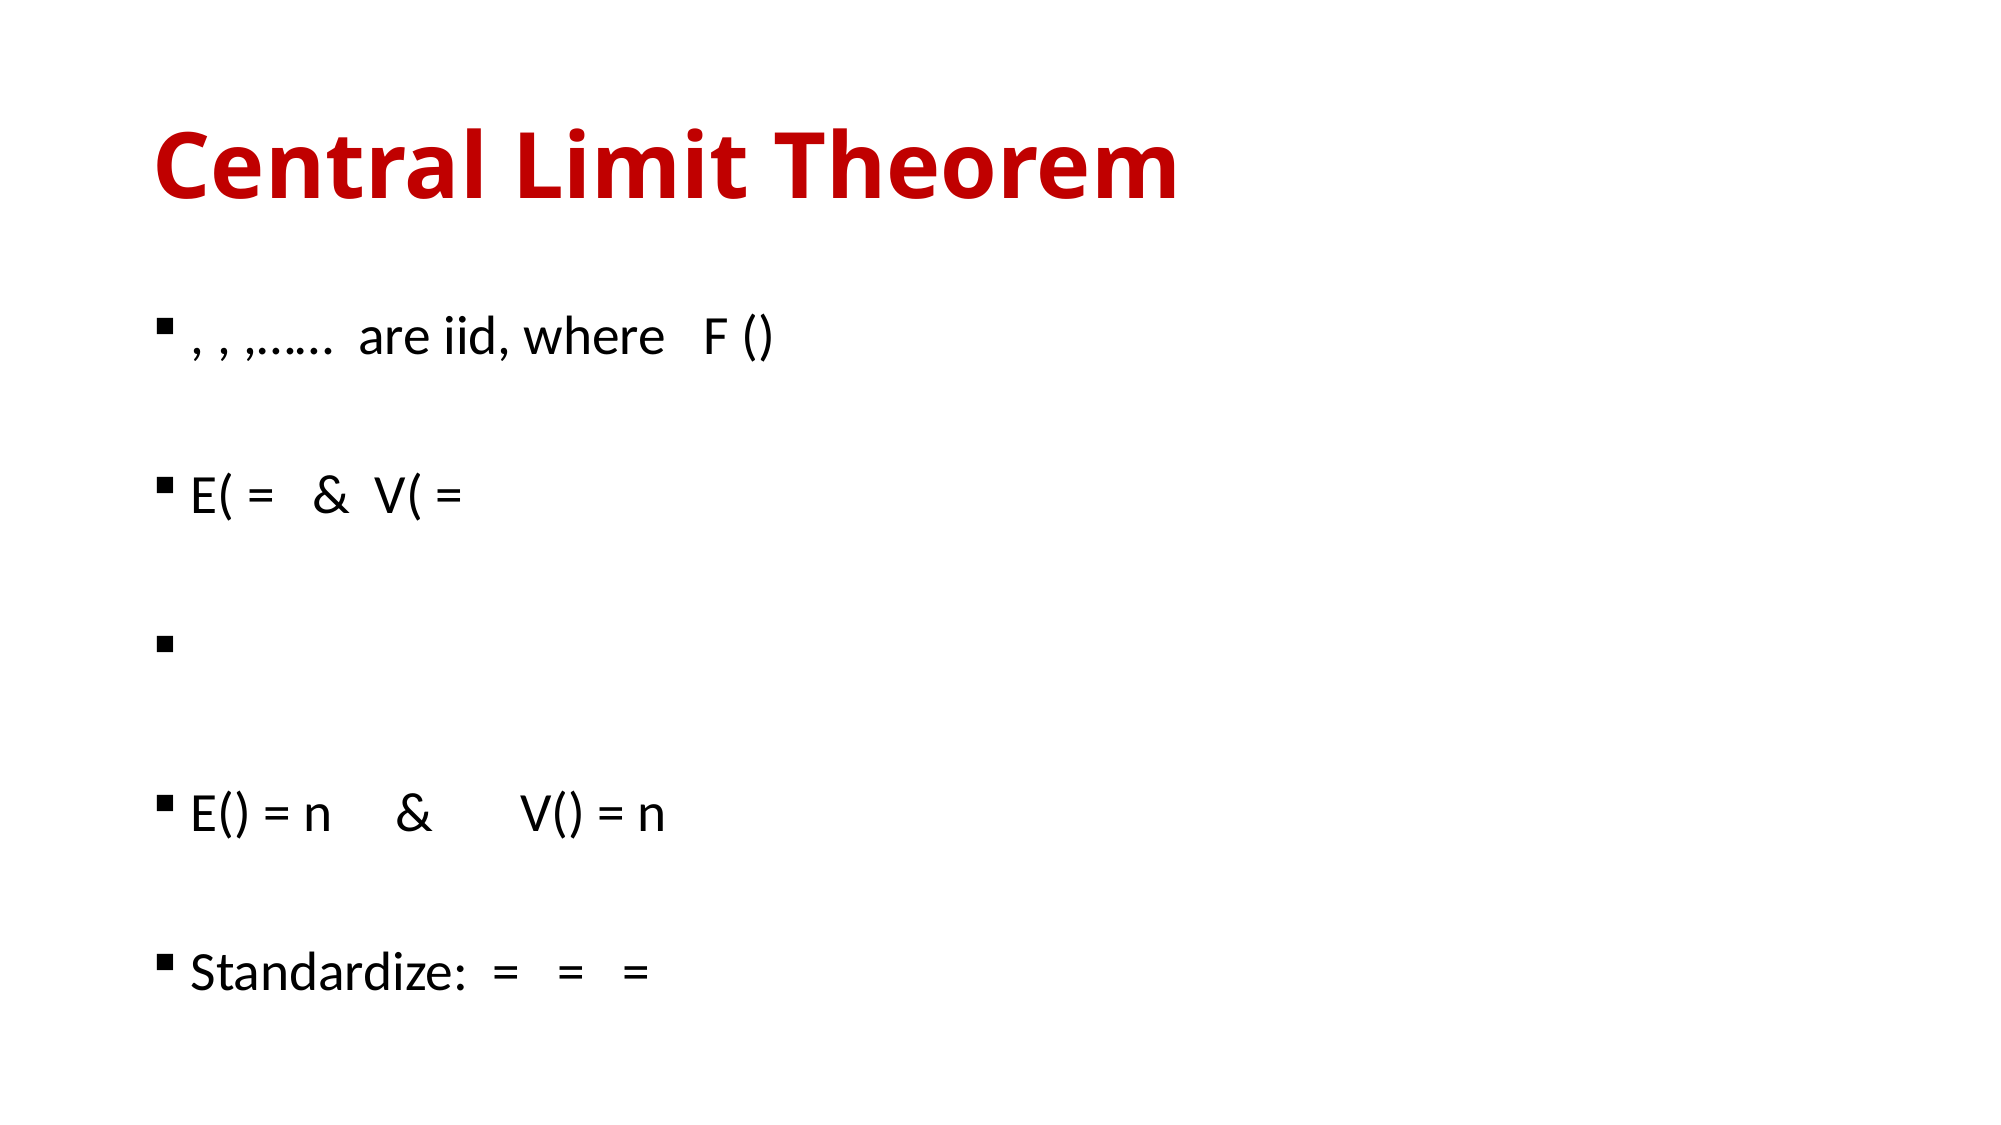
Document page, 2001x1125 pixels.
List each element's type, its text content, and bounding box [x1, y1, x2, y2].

title Central Limit Theorem [137, 59, 1863, 278]
